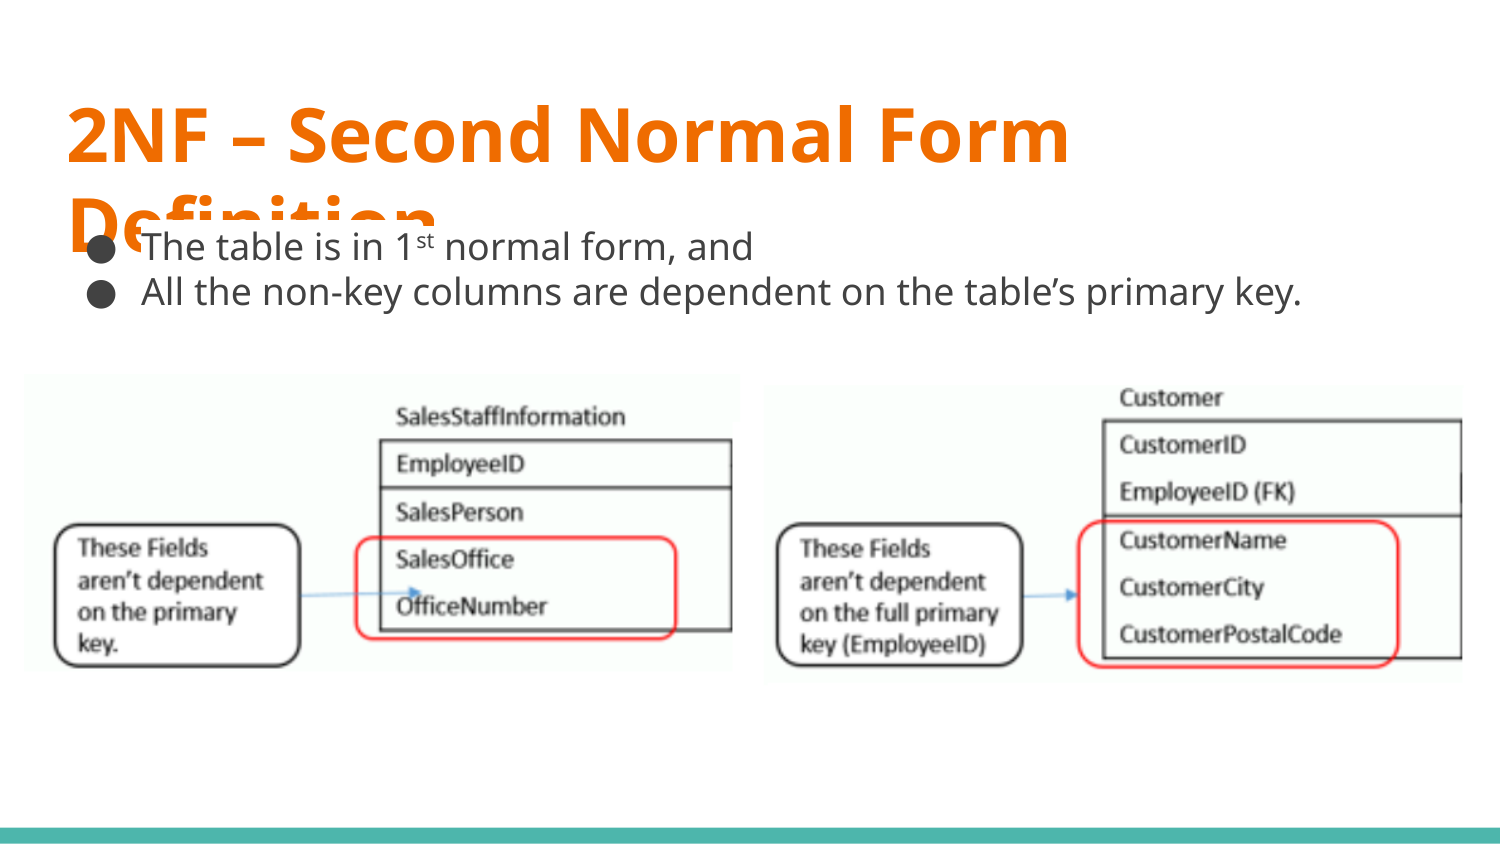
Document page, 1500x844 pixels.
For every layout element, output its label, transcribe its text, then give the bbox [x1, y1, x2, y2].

title 2NF – Second Normal Form Definition [51, 72, 1449, 189]
picture [24, 374, 1476, 713]
list The table is in 1st normal form, and All the non-key columns are dependent on the table’s primary key. [51, 207, 1449, 349]
